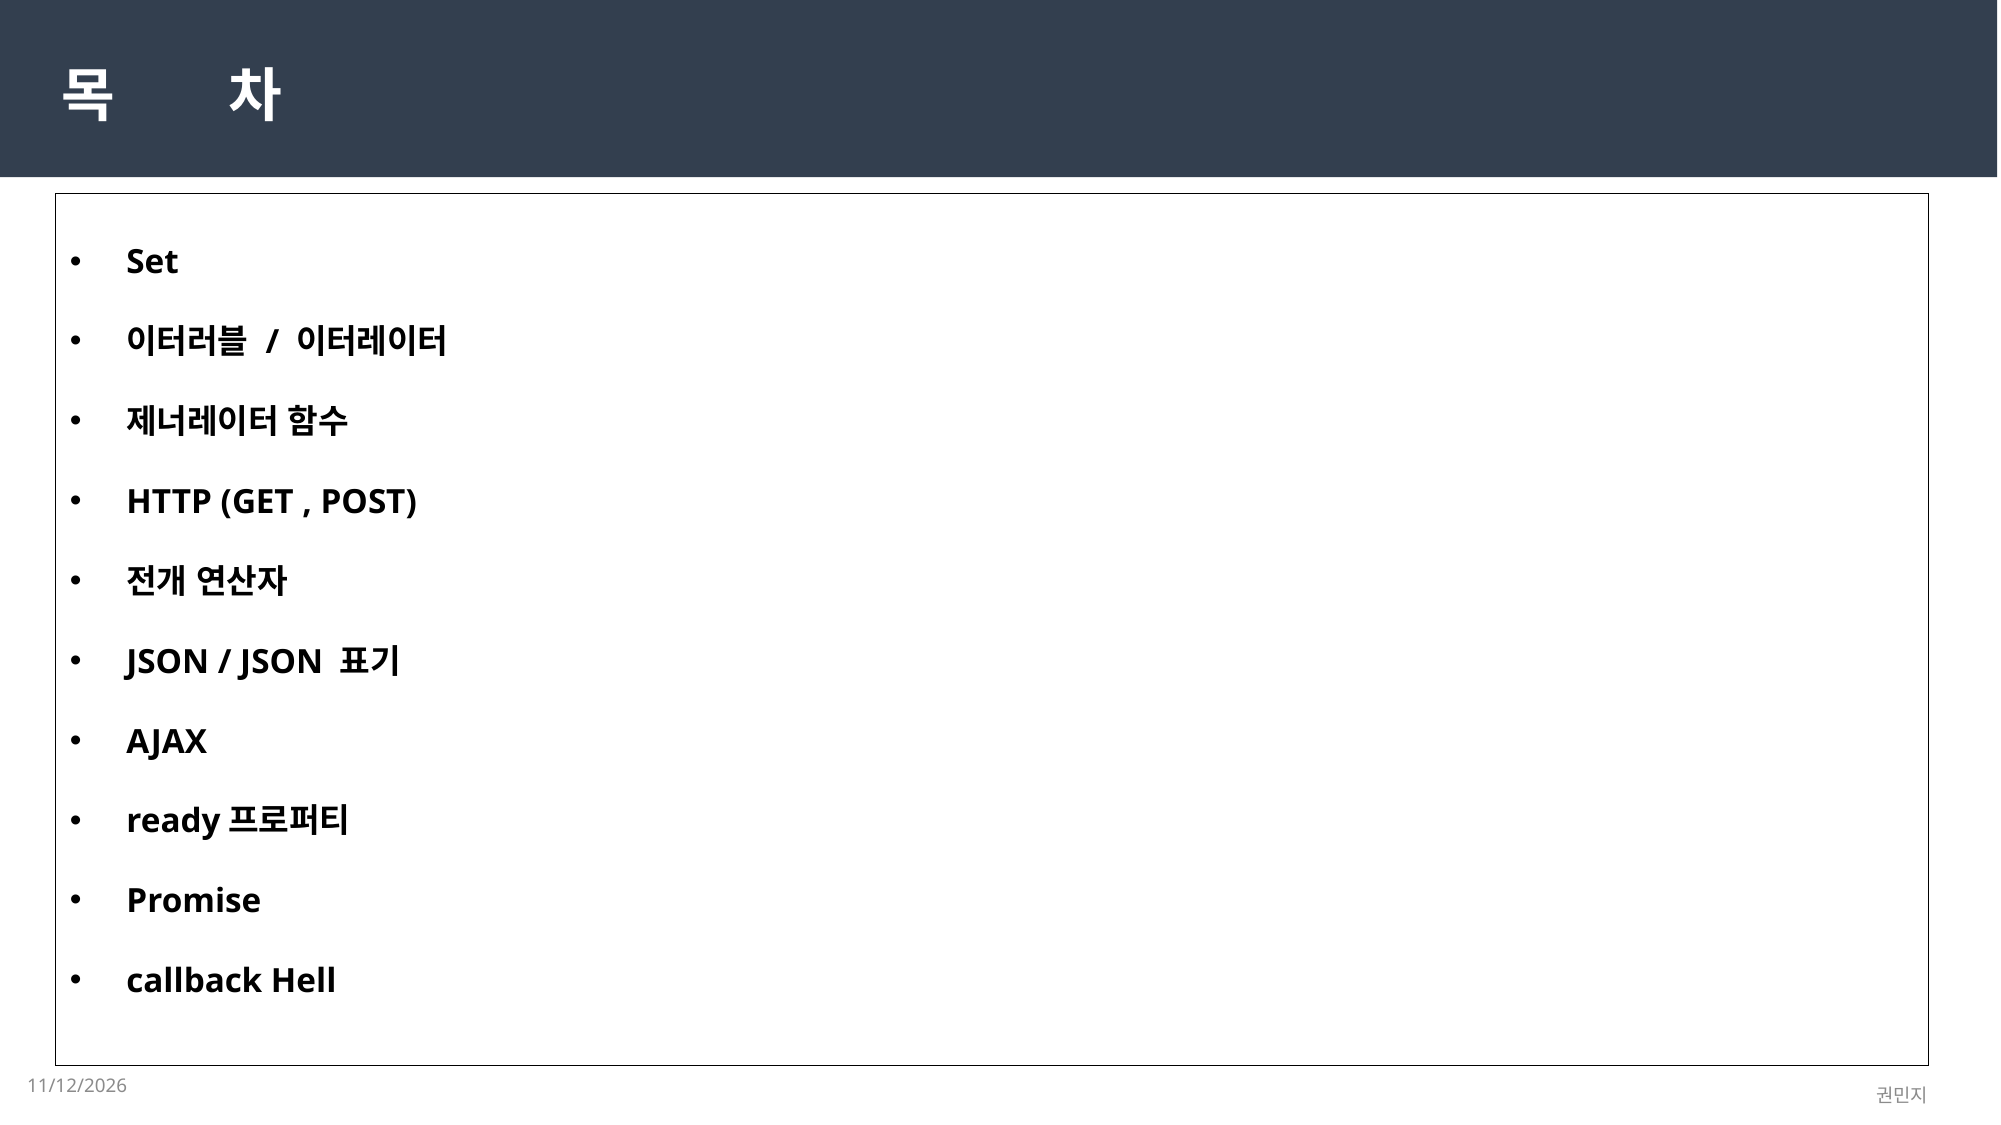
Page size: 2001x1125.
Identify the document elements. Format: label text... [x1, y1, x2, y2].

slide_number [12, 1056, 462, 1117]
text_box Set 이터러블 / 이터레이터 제너레이터 함수 HTTP (GET , POST) 전개 연산자 JSON / JSON 표기 AJAX ready프로퍼티 Promise callback Hell [55, 193, 1929, 1066]
text_box [0, 0, 1998, 178]
footer 권민지 [1805, 1065, 1999, 1125]
text_box 목 차 [46, 50, 298, 136]
